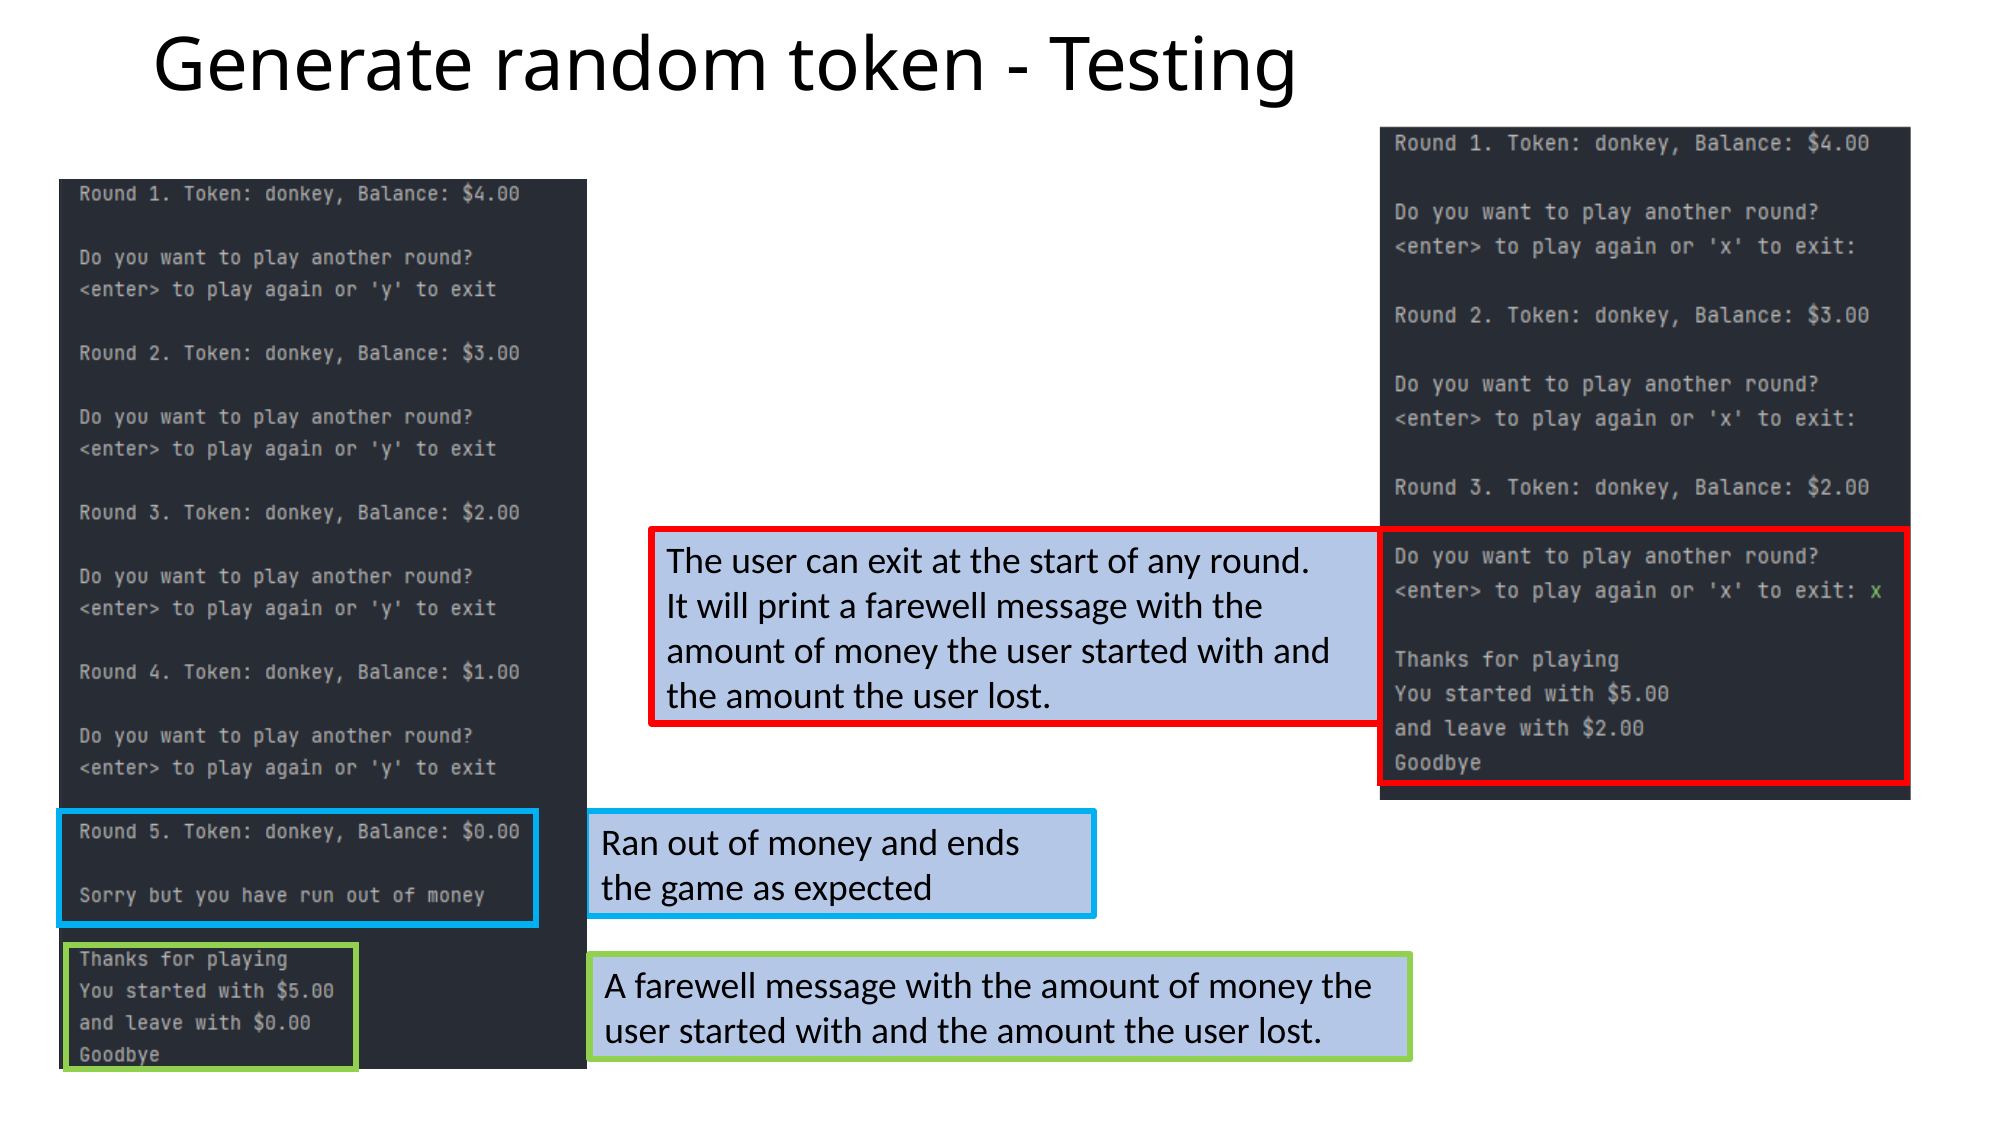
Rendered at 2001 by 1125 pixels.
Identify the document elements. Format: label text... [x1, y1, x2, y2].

text_box The user can exit at the start of any round. It will print a farewell message with the amount of money the user started with and the amount the user lost. [651, 528, 1379, 724]
picture [63, 815, 532, 920]
text_box Ran out of money and ends the game as expected [587, 810, 1094, 916]
text_box A farewell message with the amount of money the user started with and the amount the user lost. [589, 954, 1411, 1059]
title Generate random token - Testing [137, 18, 1863, 115]
picture [1379, 126, 1911, 800]
picture [59, 179, 587, 1070]
